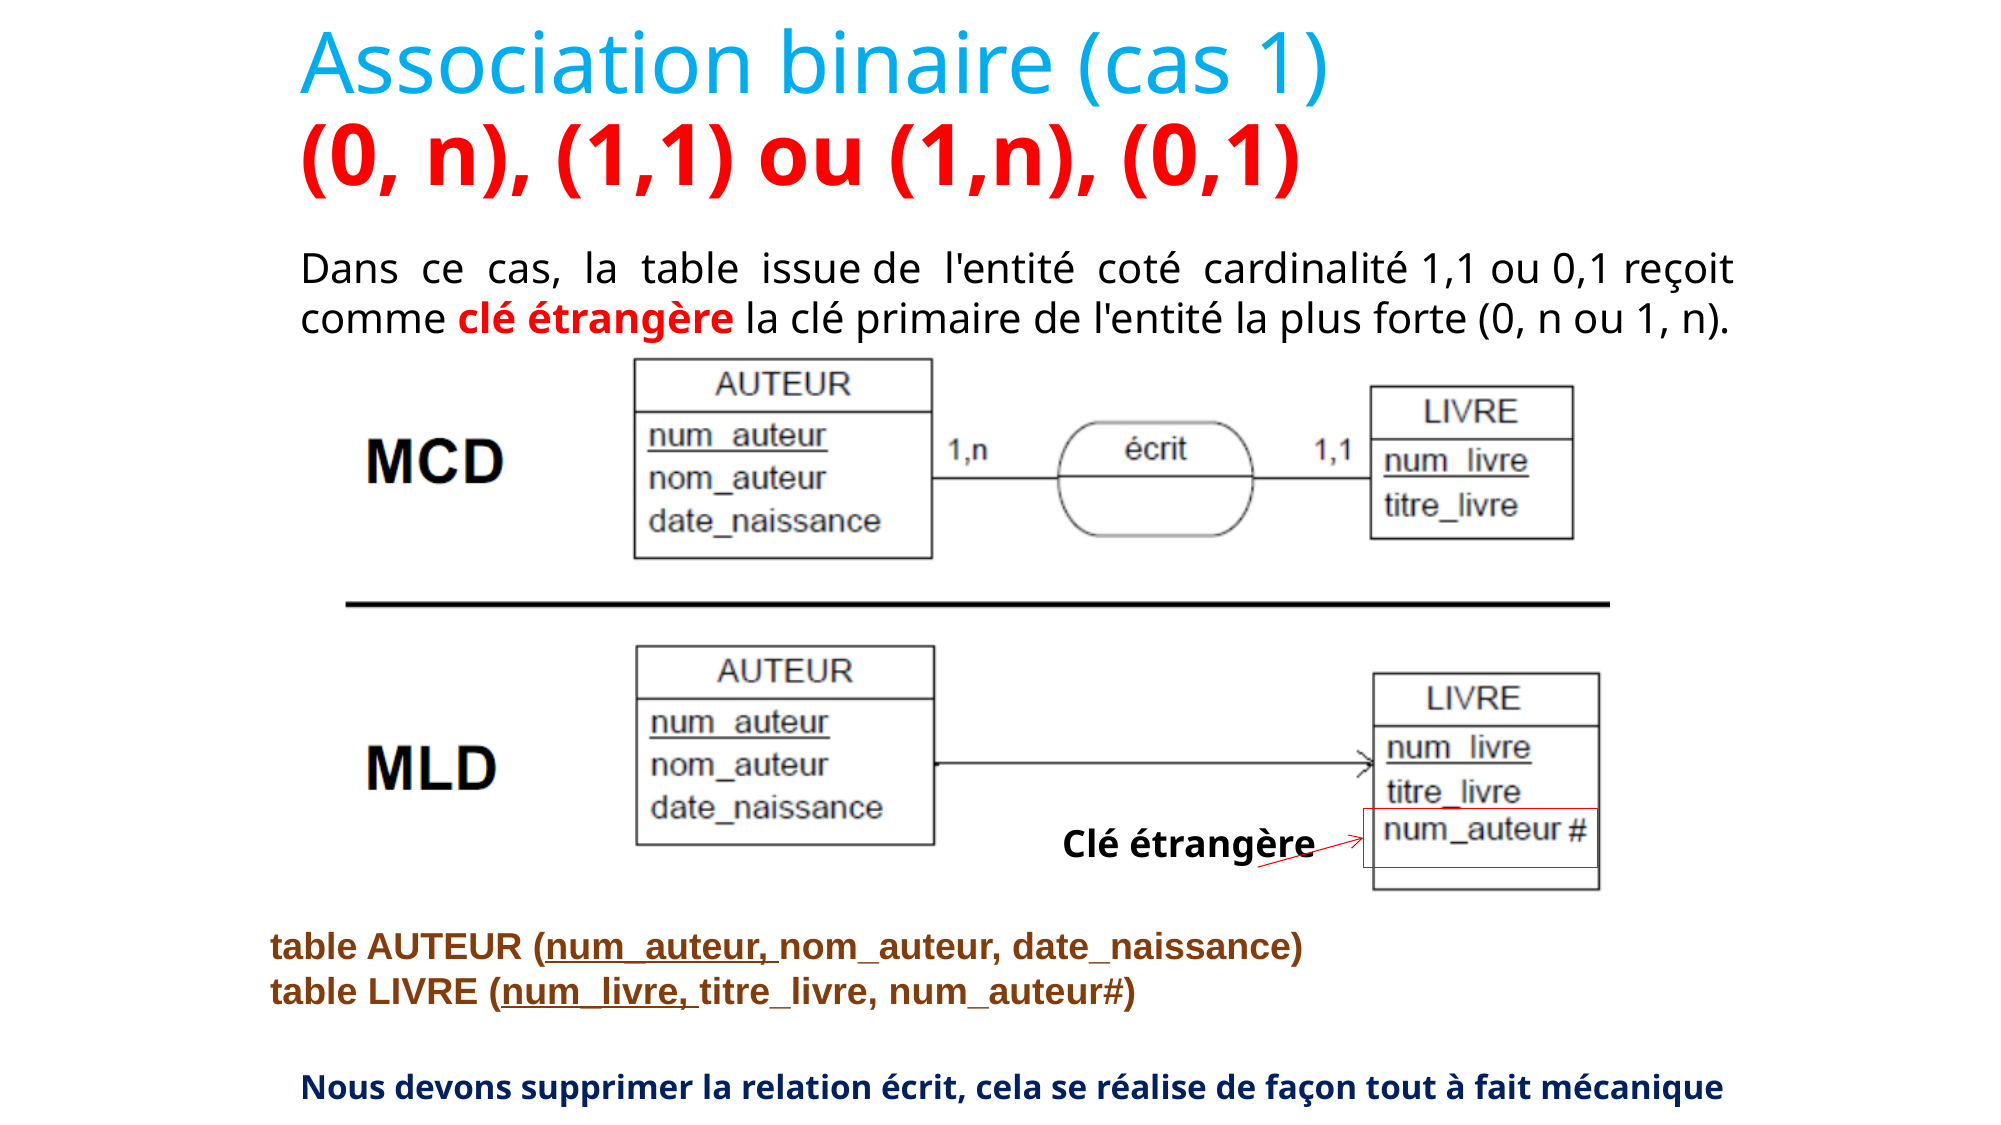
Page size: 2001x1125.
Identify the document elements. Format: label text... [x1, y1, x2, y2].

text_box Dans ce cas, la table issue de l'entité coté cardinalité 1,1 ou 0,1 reçoit comme clé étrangère la clé primaire de l'entité la plus forte (0, n ou 1, n). Nous devons supprimer la relation écrit, cela se réalise de façon tout à fait mécanique [285, 234, 1750, 1114]
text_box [1257, 837, 1364, 868]
picture [343, 351, 1610, 897]
title Association binaire (cas 1) (0, n), (1,1) ou (1,n), (0,1) [285, 11, 1703, 212]
text_box table AUTEUR (num_auteur, nom_auteur, date_naissance) table LIVRE (num_livre, titre_livre, num_auteur#) [255, 913, 1319, 1020]
